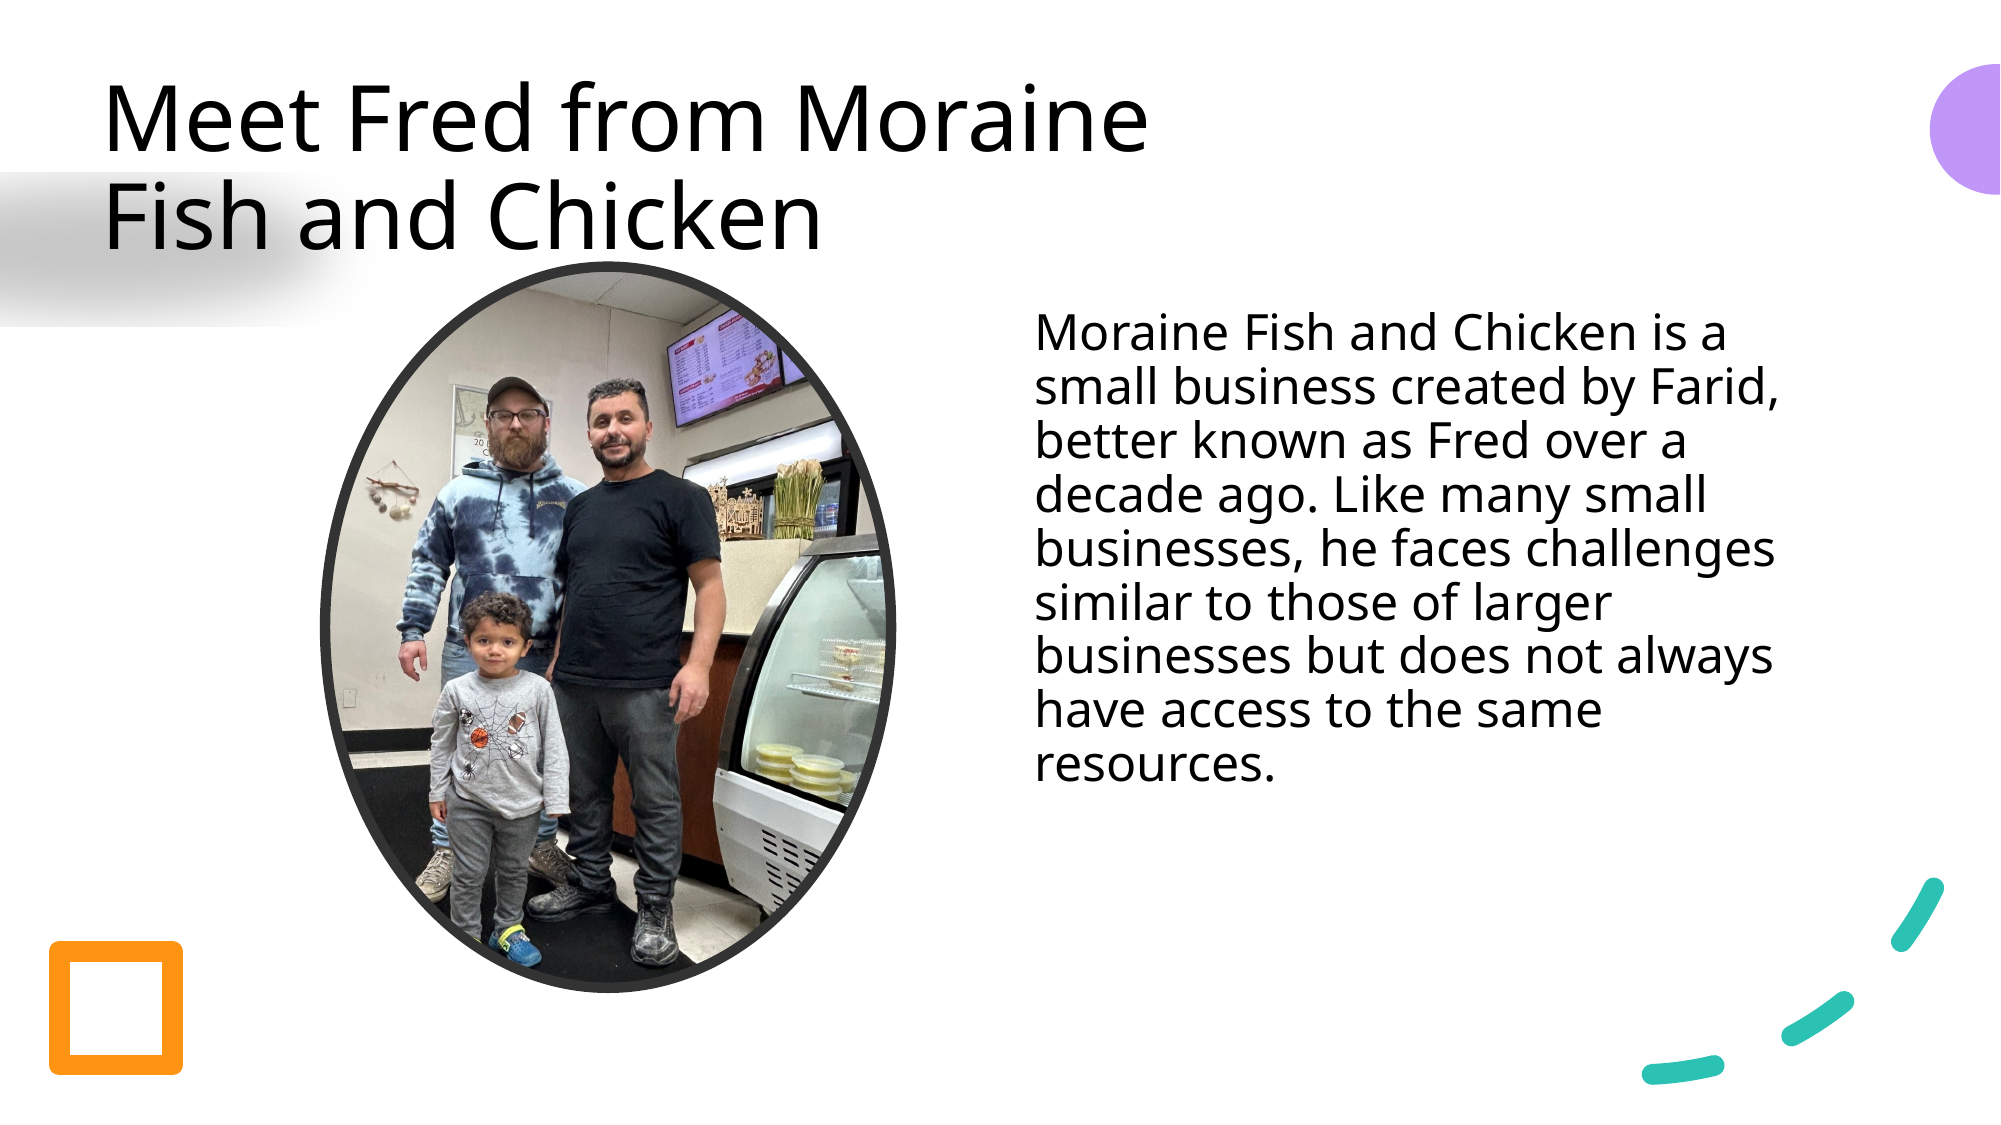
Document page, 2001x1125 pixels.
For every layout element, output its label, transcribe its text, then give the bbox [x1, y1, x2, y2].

picture [324, 266, 892, 989]
title Meet Fred from Moraine Fish and Chicken [86, 62, 1317, 280]
list Moraine Fish and Chicken is a small business created by Farid, better known as Fred over a decade ago. Like many small businesses, he faces challenges similar to those of larger businesses but does not always have access to the same resources. [1019, 299, 1863, 1005]
